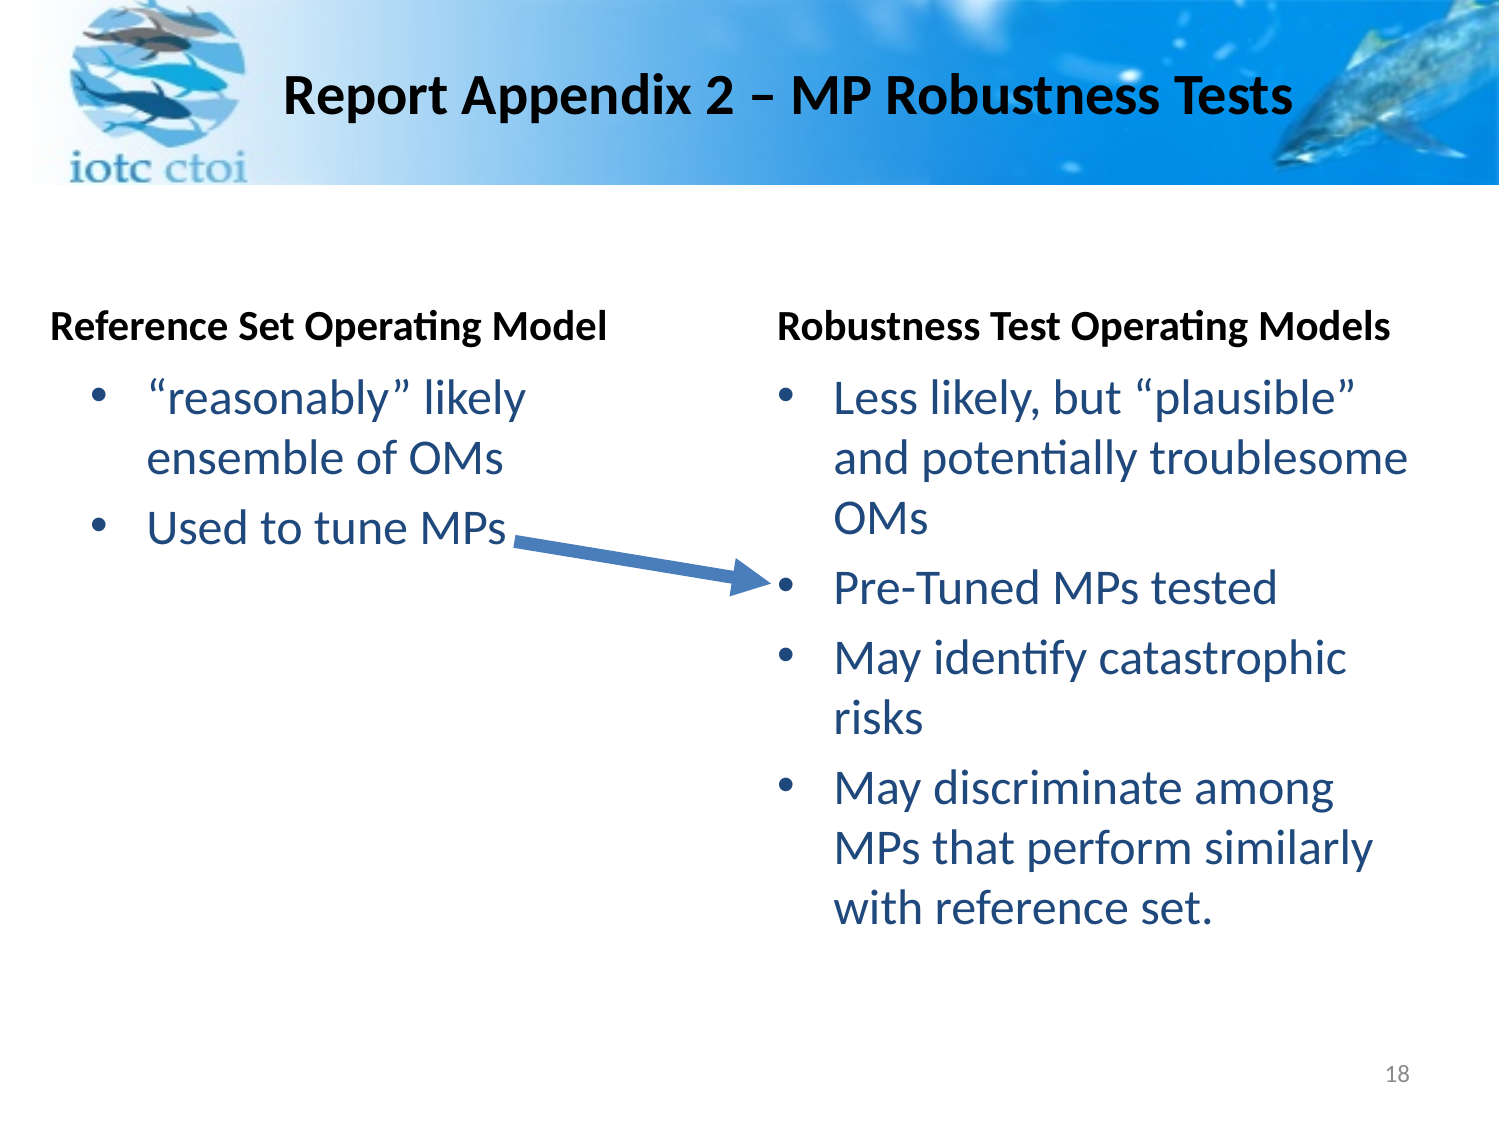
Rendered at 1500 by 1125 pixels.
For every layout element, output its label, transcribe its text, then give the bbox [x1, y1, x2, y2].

list Robustness Test Operating Models [761, 251, 1465, 357]
slide_number 18 [1074, 1042, 1425, 1103]
list “reasonably” likely ensemble of OMs Used to tune MPs [75, 356, 738, 1005]
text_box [514, 541, 772, 584]
list Reference Set Operating Model [35, 251, 698, 357]
picture [0, 0, 1499, 186]
list Less likely, but “plausible” and potentially troublesome OMs Pre-Tuned MPs tested May identify catastrophic risks May discriminate among MPs that perform similarly with reference set. [761, 356, 1425, 1005]
